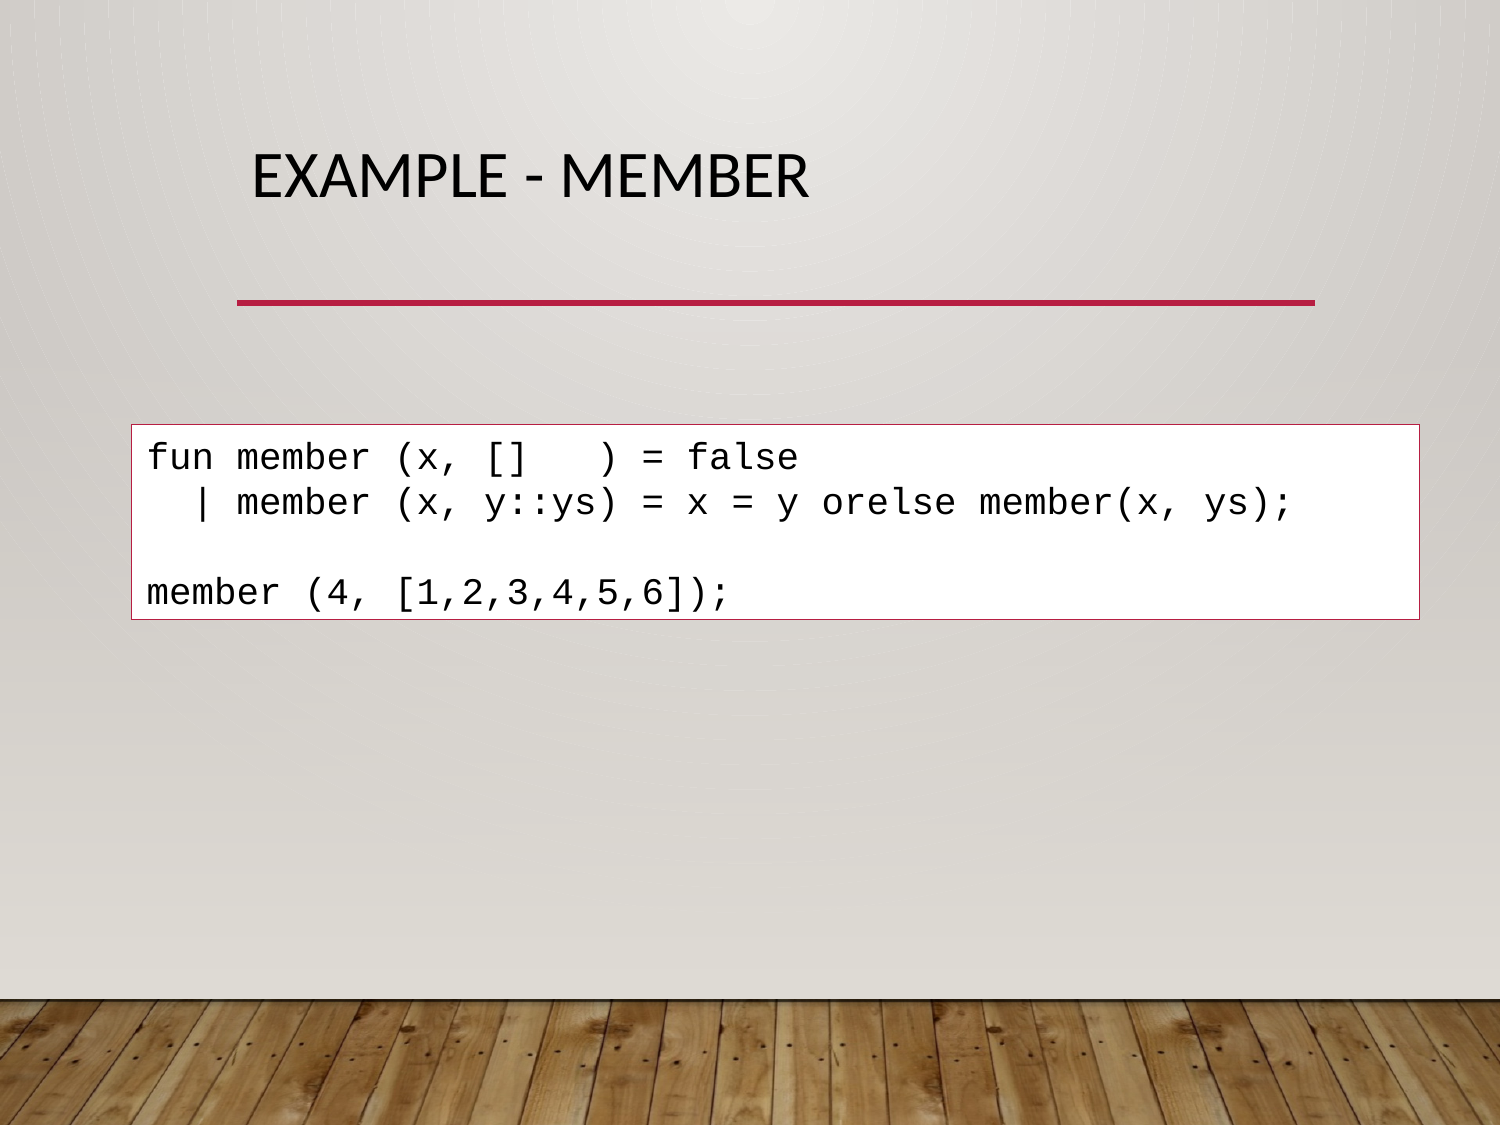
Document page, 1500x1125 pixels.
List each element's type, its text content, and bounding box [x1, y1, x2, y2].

title Example - Member [236, 131, 1315, 305]
picture [0, 999, 1500, 1125]
text_box fun member (x, [] ) = false | member (x, y::ys) = x = y orelse member(x, ys); member (4, [1,2,3,4,5,6]); [131, 424, 1420, 620]
